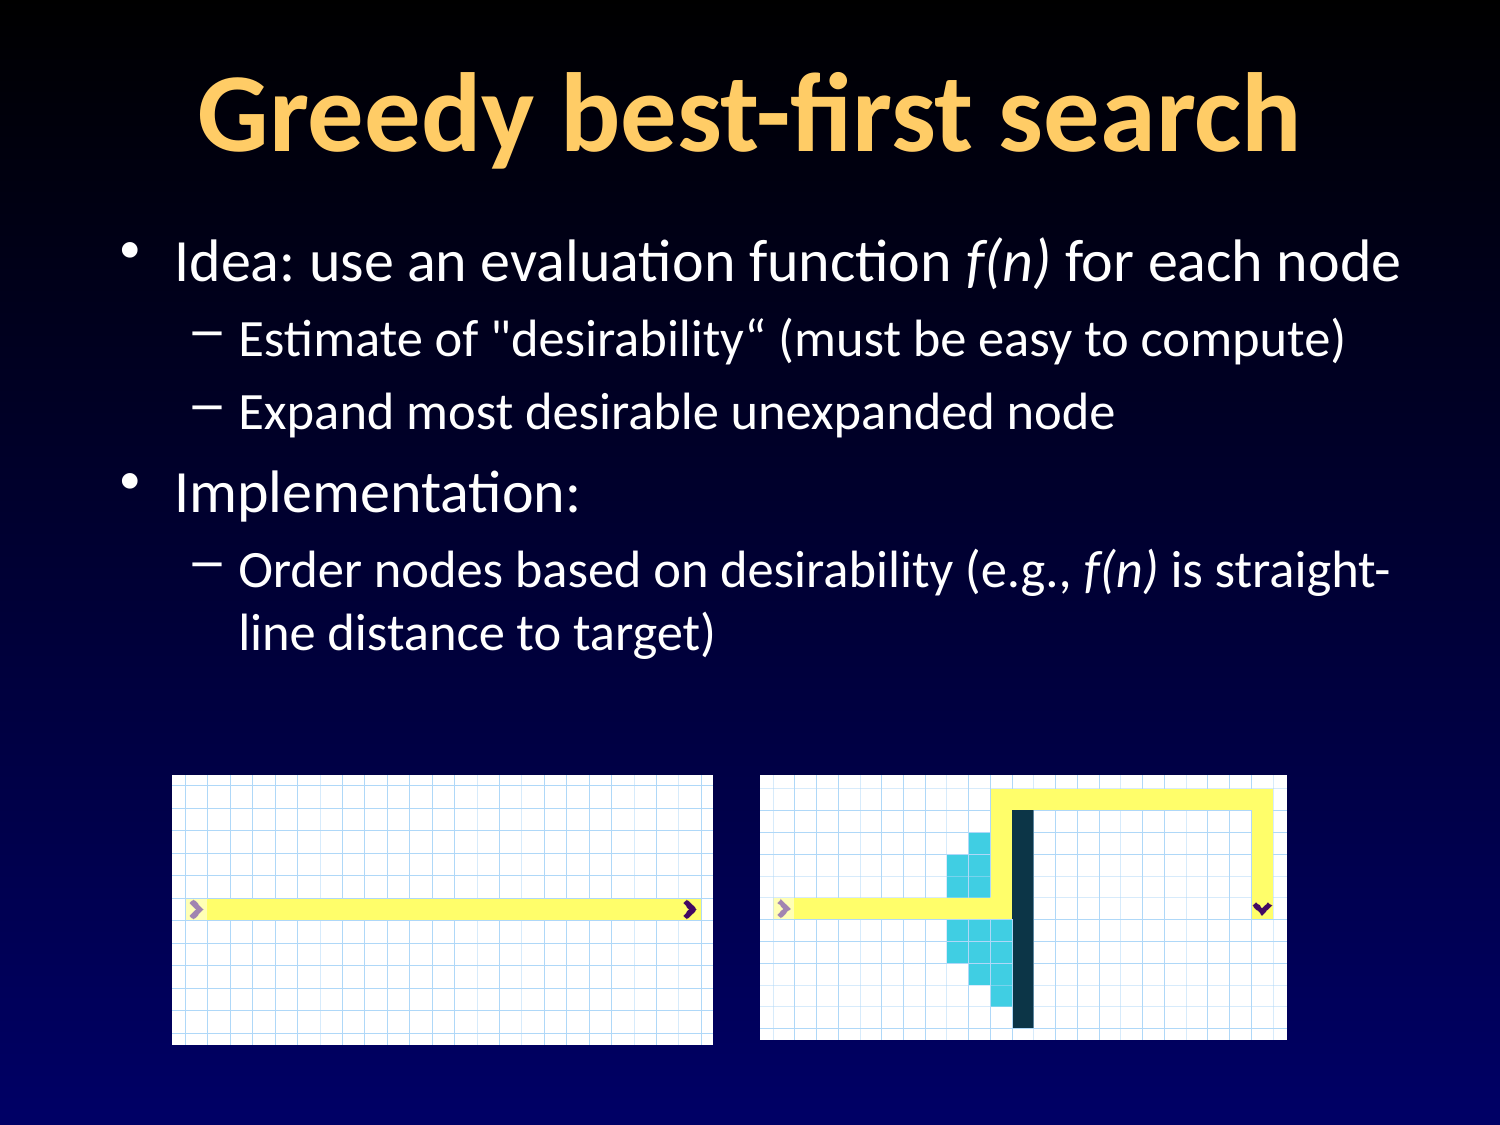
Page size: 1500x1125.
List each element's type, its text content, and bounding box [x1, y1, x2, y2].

title Greedy best-first search [24, 24, 1475, 188]
picture [172, 775, 713, 1045]
list Idea: use an evaluation function f(n) for each node Estimate of "desirability“ (must be easy to compute) Expand most desirable unexpanded node Implementation: Order nodes based on desirability (e.g., f(n) is straight-line distance to target) [104, 213, 1437, 750]
picture [760, 775, 1287, 1040]
